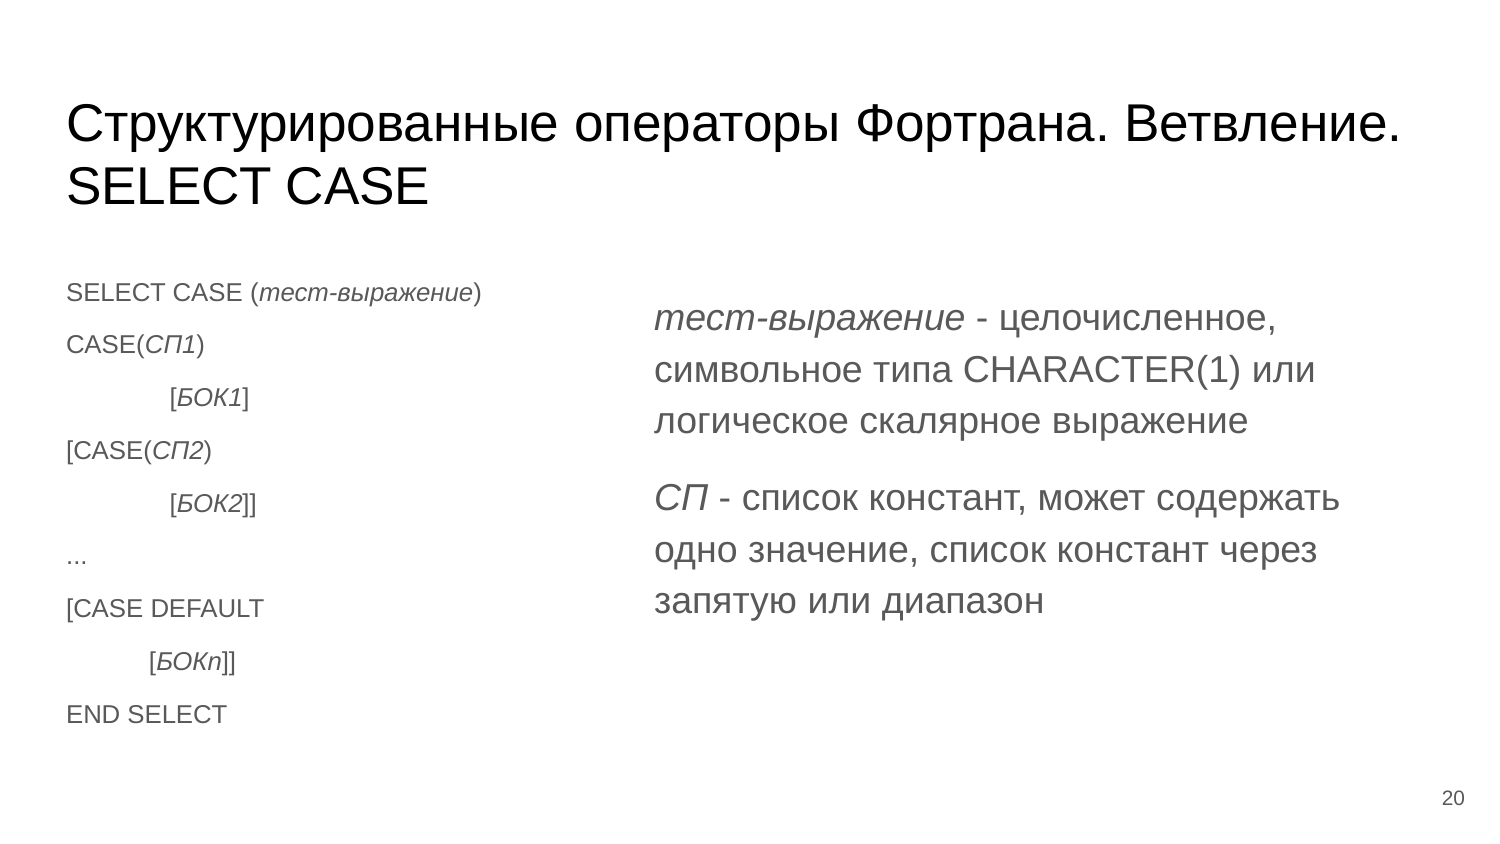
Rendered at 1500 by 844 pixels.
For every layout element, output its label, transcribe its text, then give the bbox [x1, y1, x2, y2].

list тест-выражение - целочисленное, символьное типа CHARACTER(1) или логическое скалярное выражение СП - список констант, может содержать одно значение, список констант через запятую или диапазон [639, 271, 1449, 765]
title Структурированные операторы Фортрана. Ветвление. SELECT CASE [51, 72, 1449, 247]
slide_number ‹#› [1389, 764, 1480, 830]
list SELECT CASE (тест-выражение) CASE(СП1) [БОК1] [CASE(СП2) [БОК2]] ... [CASE DEFAULT [БОКn]] END SELECT [51, 255, 599, 750]
